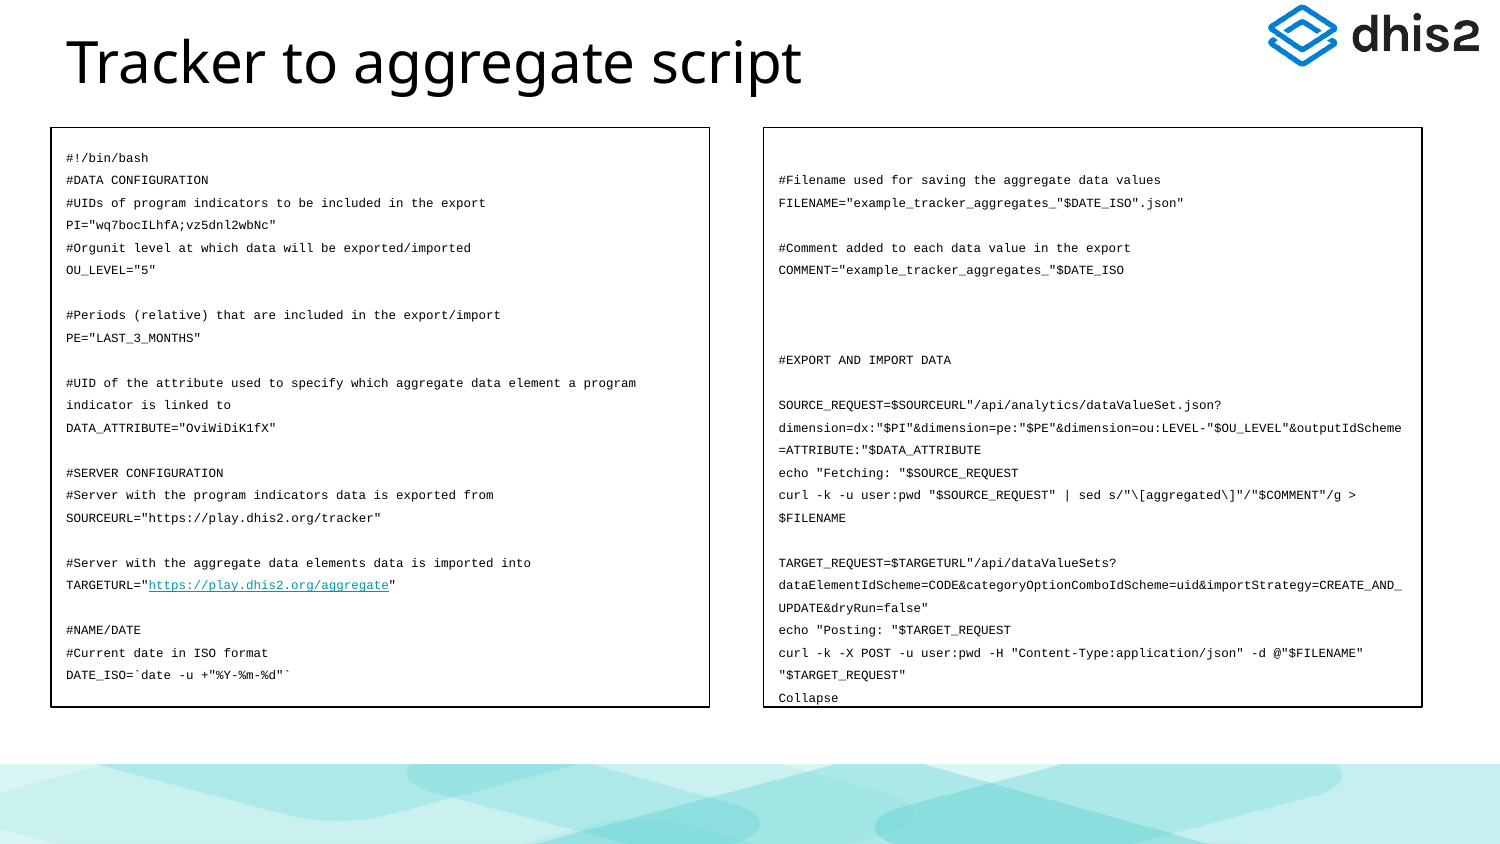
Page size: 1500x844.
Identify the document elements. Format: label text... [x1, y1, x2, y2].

list ​ #Filename used for saving the aggregate data values FILENAME="example_tracker_aggregates_"$DATE_ISO".json" ​ #Comment added to each data value in the export COMMENT="example_tracker_aggregates_"$DATE_ISO ​ ​ ​ #EXPORT AND IMPORT DATA ​ SOURCE_REQUEST=$SOURCEURL"/api/analytics/dataValueSet.json?dimension=dx:"$PI"&dimension=pe:"$PE"&dimension=ou:LEVEL-"$OU_LEVEL"&outputIdScheme=ATTRIBUTE:"$DATA_ATTRIBUTE echo "Fetching: "$SOURCE_REQUEST curl -k -u user:pwd "$SOURCE_REQUEST" | sed s/"\[aggregated\]"/"$COMMENT"/g > $FILENAME ​ TARGET_REQUEST=$TARGETURL"/api/dataValueSets?dataElementIdScheme=CODE&categoryOptionComboIdScheme=uid&importStrategy=CREATE_AND_UPDATE&dryRun=false" echo "Posting: "$TARGET_REQUEST curl -k -X POST -u user:pwd -H "Content-Type:application/json" -d @"$FILENAME" "$TARGET_REQUEST" Collapse ​ [763, 127, 1422, 708]
title Tracker to aggregate script [51, 10, 1449, 105]
list #!/bin/bash ​#DATA CONFIGURATION #UIDs of program indicators to be included in the export PI="wq7bocILhfA;vz5dnl2wbNc" #Orgunit level at which data will be exported/imported OU_LEVEL="5" #Periods (relative) that are included in the export/import PE="LAST_3_MONTHS" ​ #UID of the attribute used to specify which aggregate data element a program indicator is linked to DATA_ATTRIBUTE="OviWiDiK1fX" ​ #SERVER CONFIGURATION #Server with the program indicators data is exported from SOURCEURL="https://play.dhis2.org/tracker" ​ #Server with the aggregate data elements data is imported into TARGETURL="https://play.dhis2.org/aggregate" #NAME/DATE #Current date in ISO format DATE_ISO=`date -u +"%Y-%m-%d"` [51, 127, 710, 708]
picture [0, 764, 1500, 844]
picture [1267, 3, 1480, 68]
